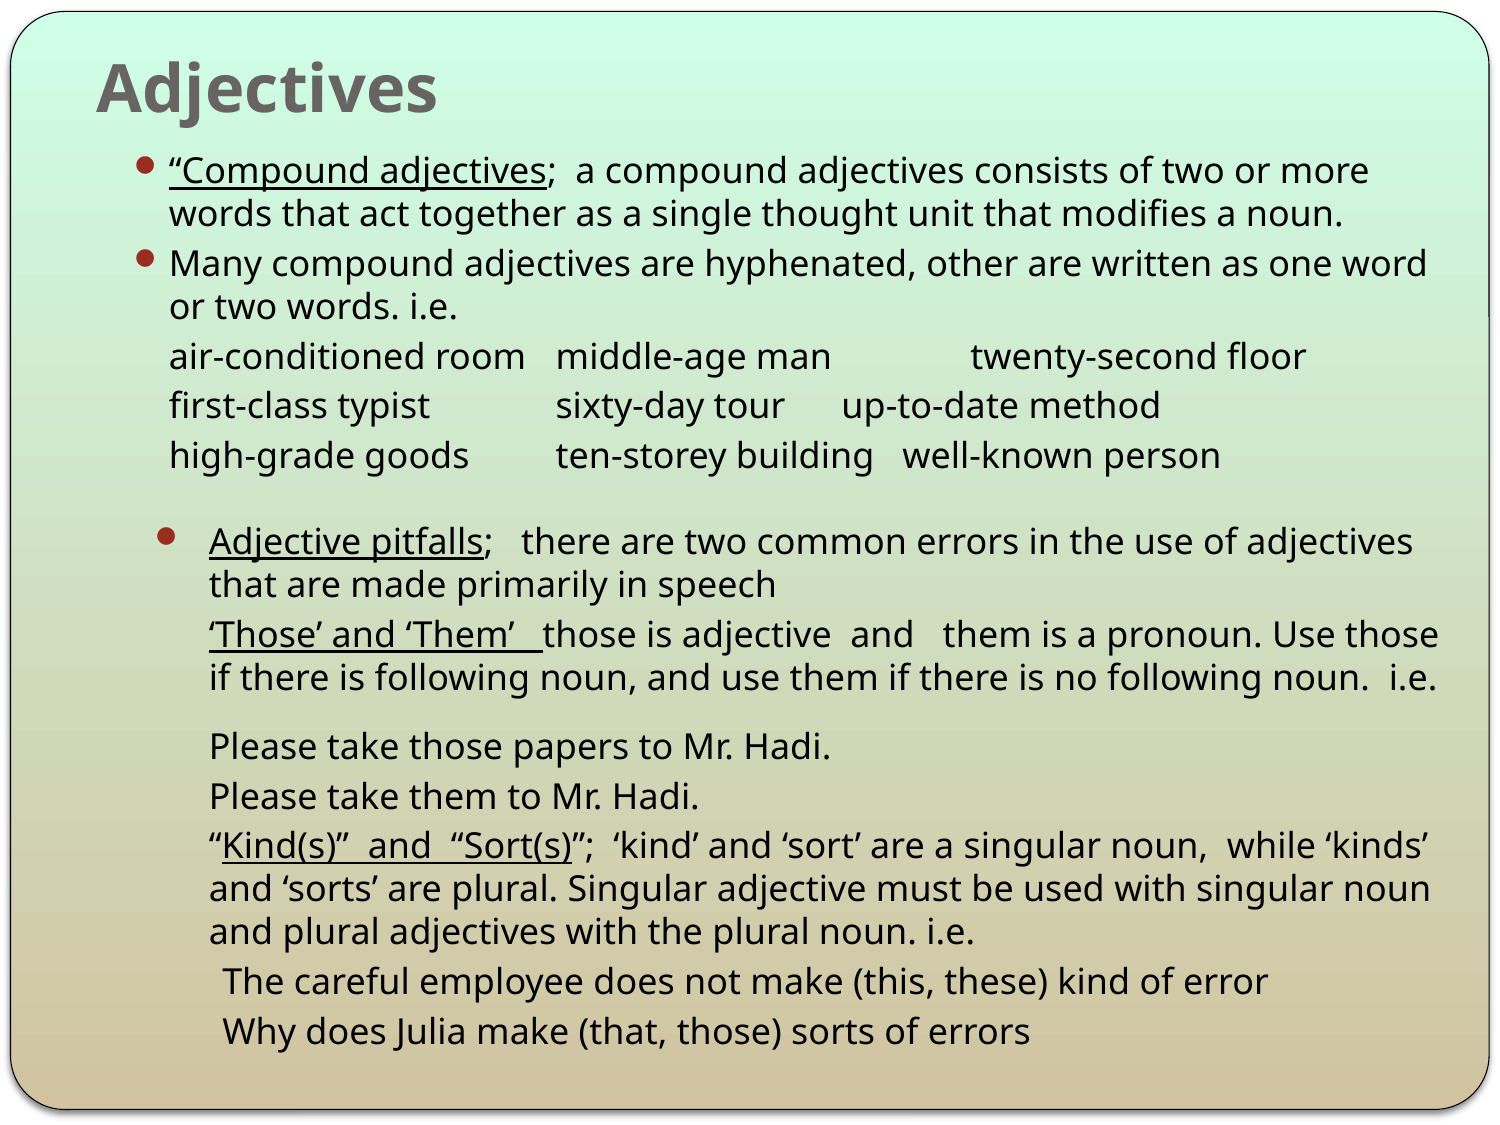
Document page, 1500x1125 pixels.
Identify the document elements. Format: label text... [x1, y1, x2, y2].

title Adjectives [82, 35, 1432, 140]
list “Compound adjectives; a compound adjectives consists of two or more words that act together as a single thought unit that modifies a noun. Many compound adjectives are hyphenated, other are written as one word or two words. i.e. air-conditioned room middle-age man twenty-second floor first-class typist sixty-day tour up-to-date method high-grade goods ten-storey building well-known person Adjective pitfalls; there are two common errors in the use of adjectives that are made primarily in speech ‘Those’ and ‘Them’ those is adjective and them is a pronoun. Use those if there is following noun, and use them if there is no following noun. i.e. Please take those papers to Mr. Hadi. Please take them to Mr. Hadi. “Kind(s)” and “Sort(s)”; ‘kind’ and ‘sort’ are a singular noun, while ‘kinds’ and ‘sorts’ are plural. Singular adjective must be used with singular noun and plural adjectives with the plural noun. i.e. The careful employee does not make (this, these) kind of error Why does Julia make (that, those) sorts of errors [70, 140, 1461, 1090]
